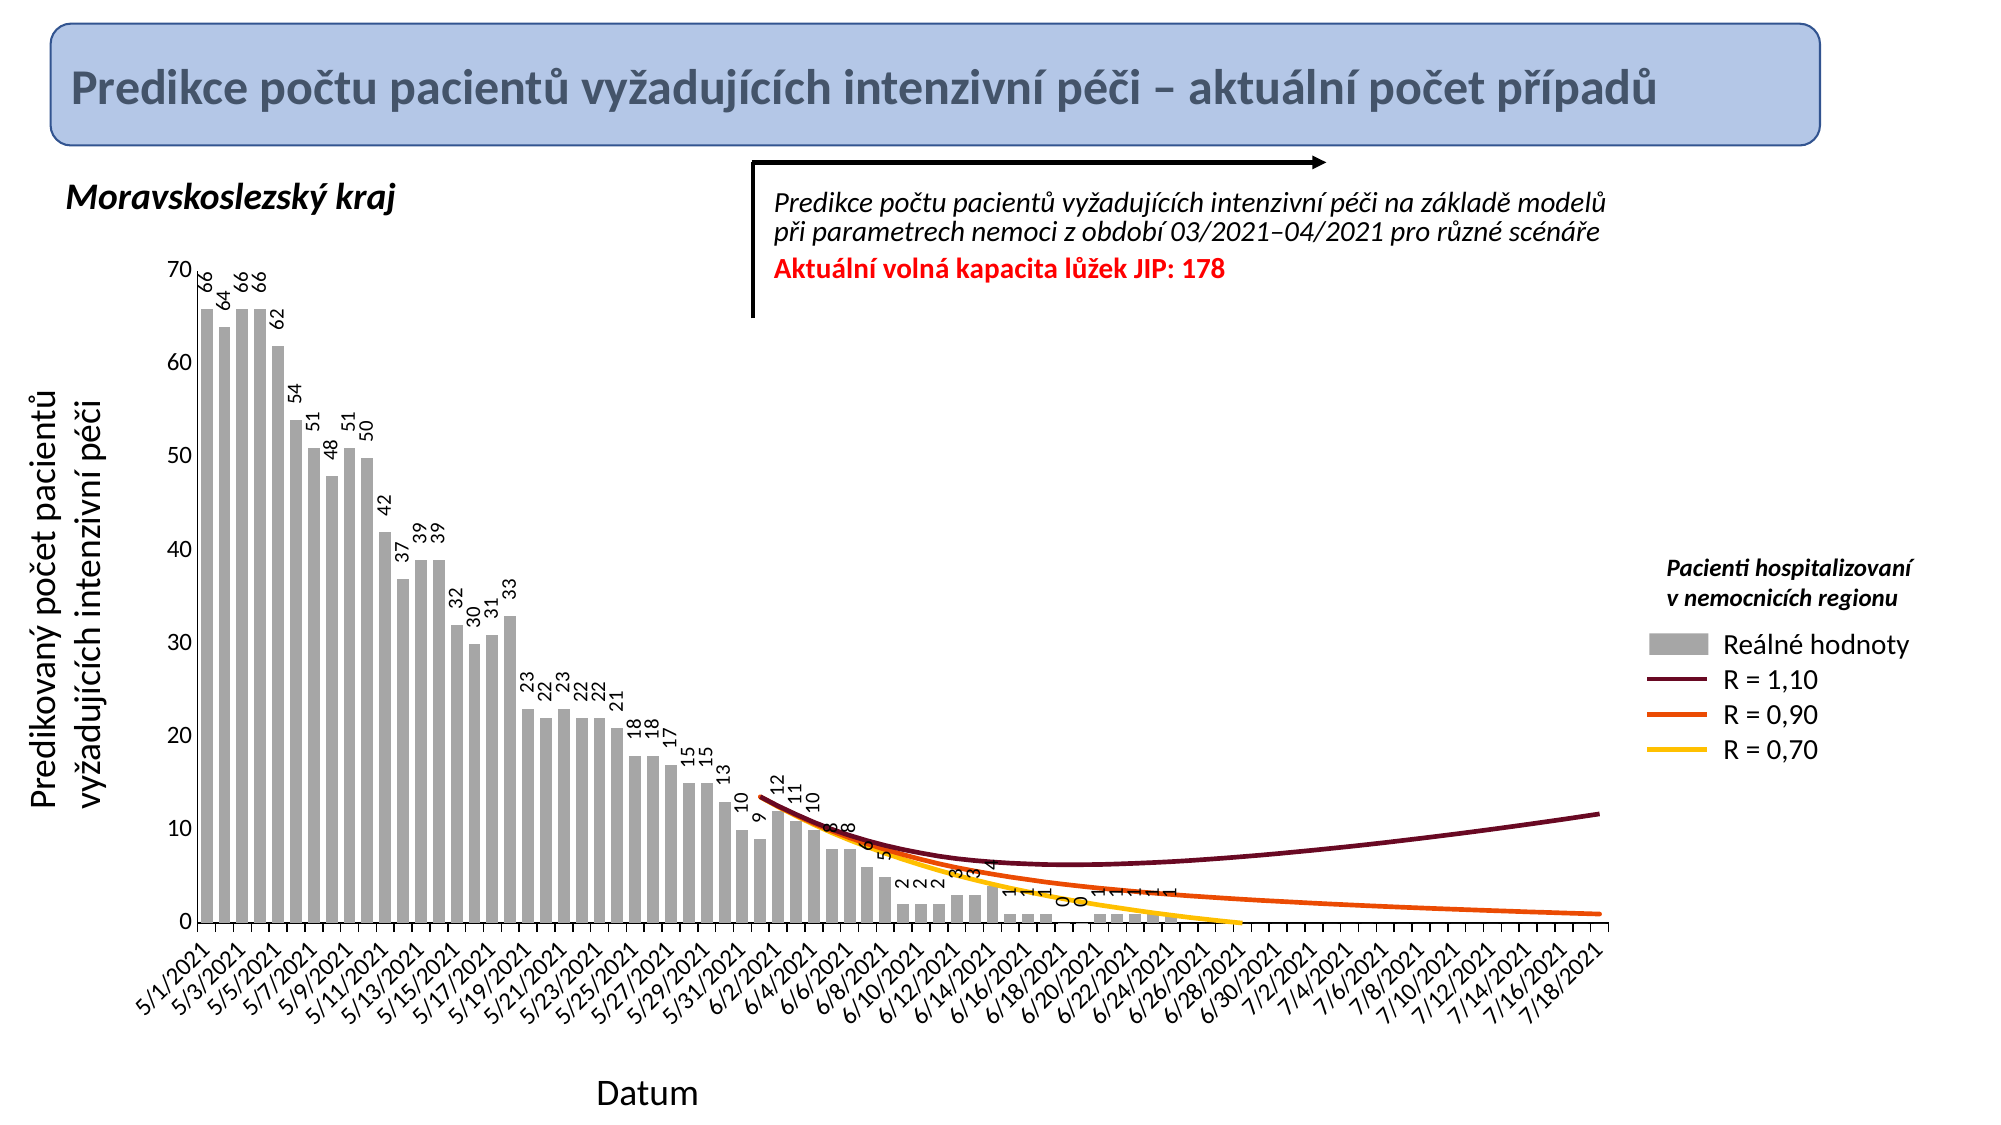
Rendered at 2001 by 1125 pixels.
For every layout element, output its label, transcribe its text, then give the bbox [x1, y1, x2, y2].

table_header Predikce počtu pacientů vyžadujících intenzivní péči na základě modelů při parametrech nemoci z období 03/2021–04/2021 pro různé scénáře [1327, 178, 1616, 245]
text_box Moravskoslezský kraj [50, 164, 432, 225]
text_box Predikce počtu pacientů vyžadujících intenzivní péči – aktuální počet případů [49, 22, 1822, 147]
chart [91, 245, 2000, 1067]
text_box Datum [581, 1067, 715, 1121]
text_box Predikovaný počet pacientů vyžadujících intenzivní péči [10, 374, 91, 825]
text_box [751, 162, 1327, 319]
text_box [1647, 617, 1960, 775]
